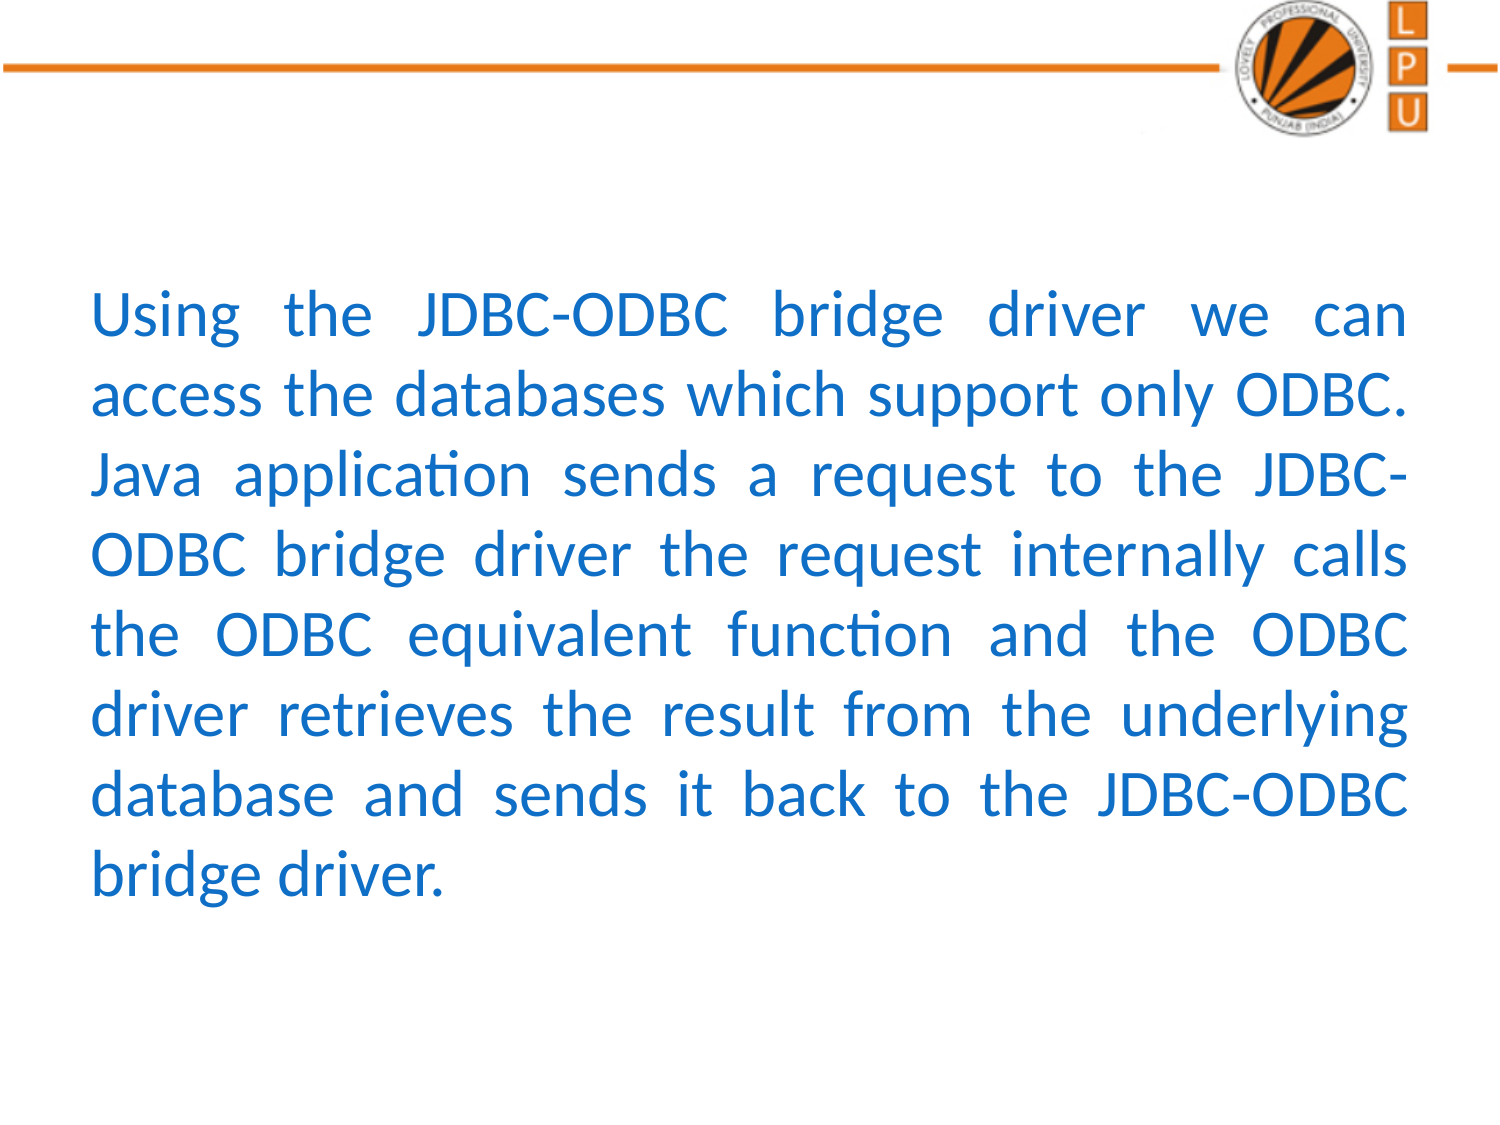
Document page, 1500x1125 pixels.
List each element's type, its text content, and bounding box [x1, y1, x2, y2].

picture [3, 0, 1500, 155]
list Using the JDBC-ODBC bridge driver we can access the databases which support only ODBC. Java application sends a request to the JDBC-ODBC bridge driver the request internally calls the ODBC equivalent function and the ODBC driver retrieves the result from the underlying database and sends it back to the JDBC-ODBC bridge driver. [75, 262, 1425, 1005]
